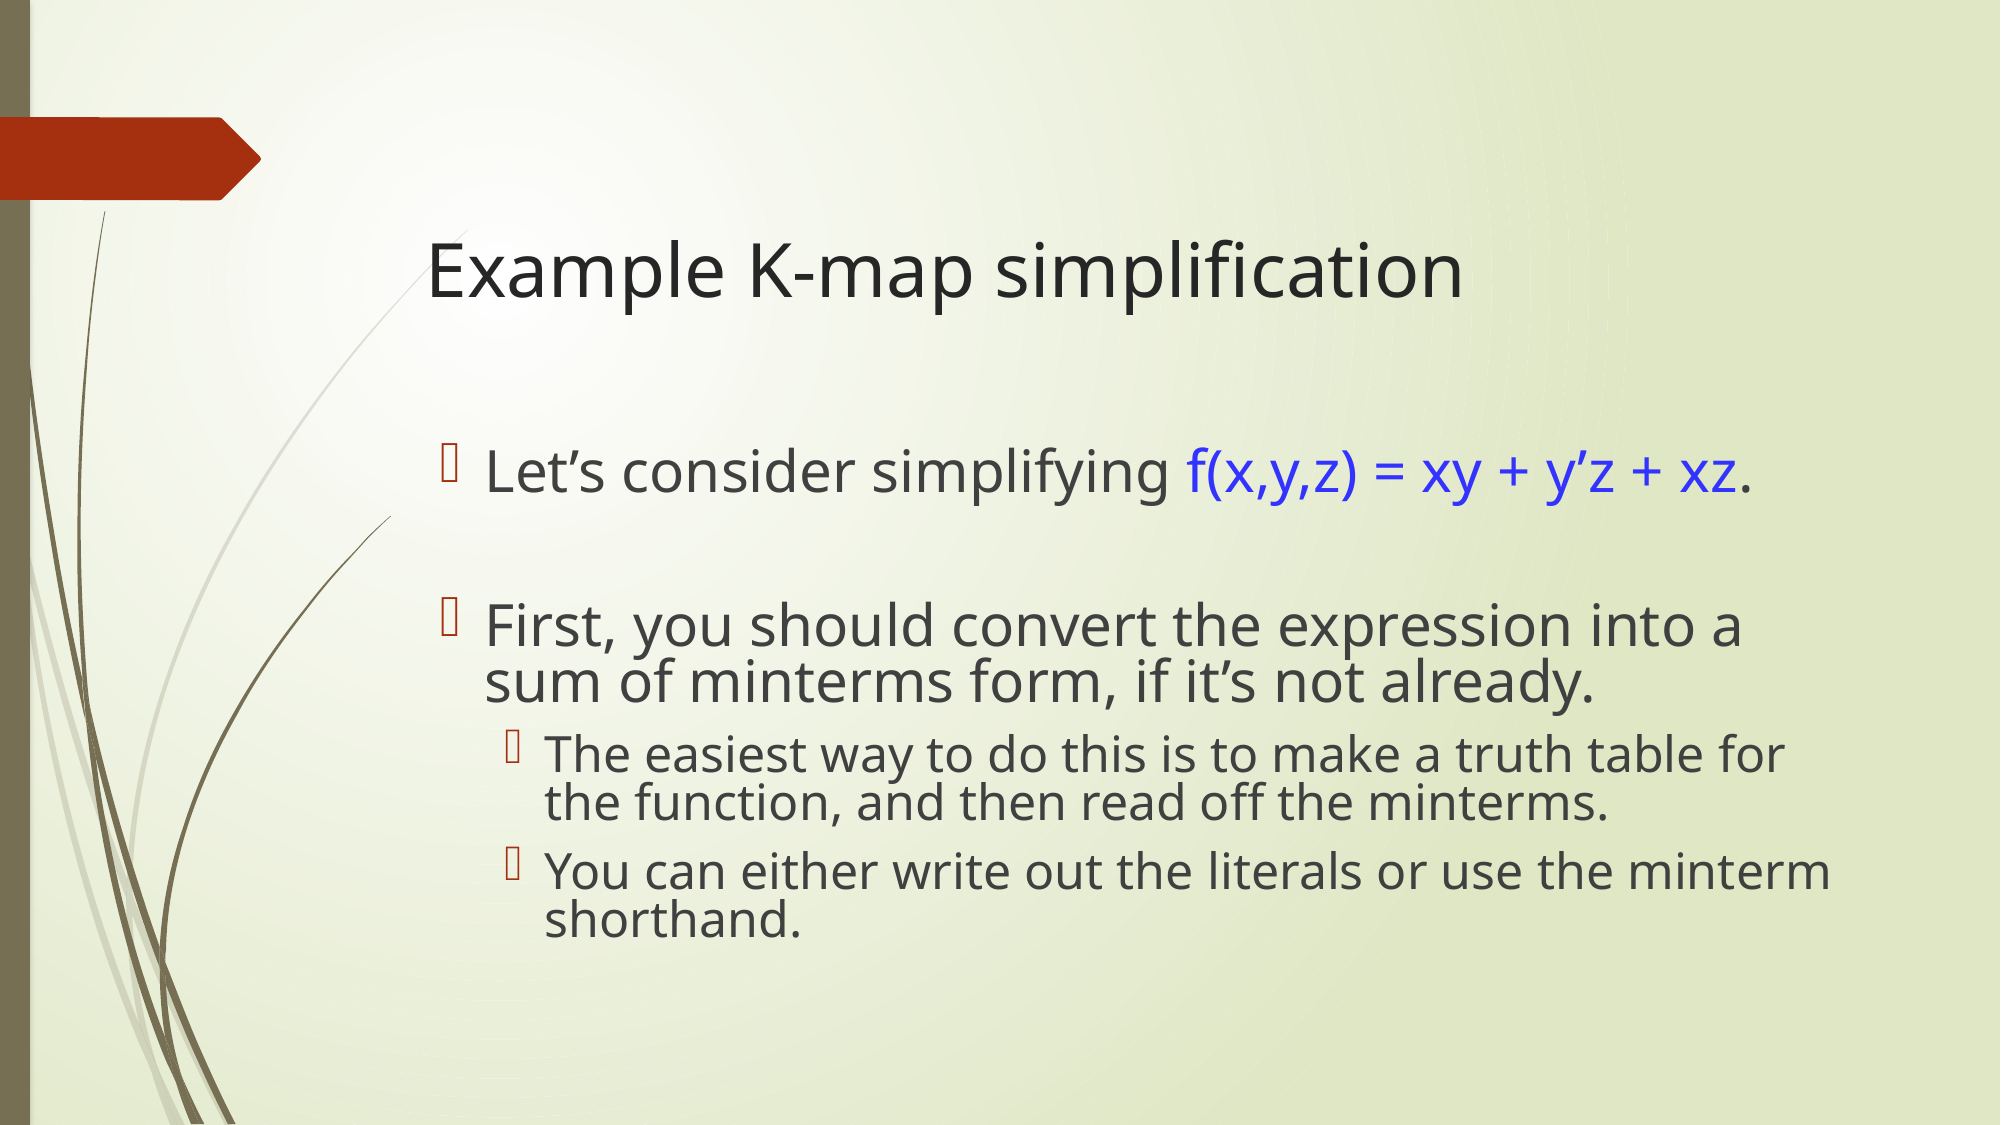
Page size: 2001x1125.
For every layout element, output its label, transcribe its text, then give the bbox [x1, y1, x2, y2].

title Example K-map simplification [425, 102, 1888, 313]
list Let’s consider simplifying f(x,y,z) = xy + y’z + xz. First, you should convert the expression into a sum of minterms form, if it’s not already. The easiest way to do this is to make a truth table for the function, and then read off the minterms. You can either write out the literals or use the minterm shorthand. [424, 350, 1888, 970]
